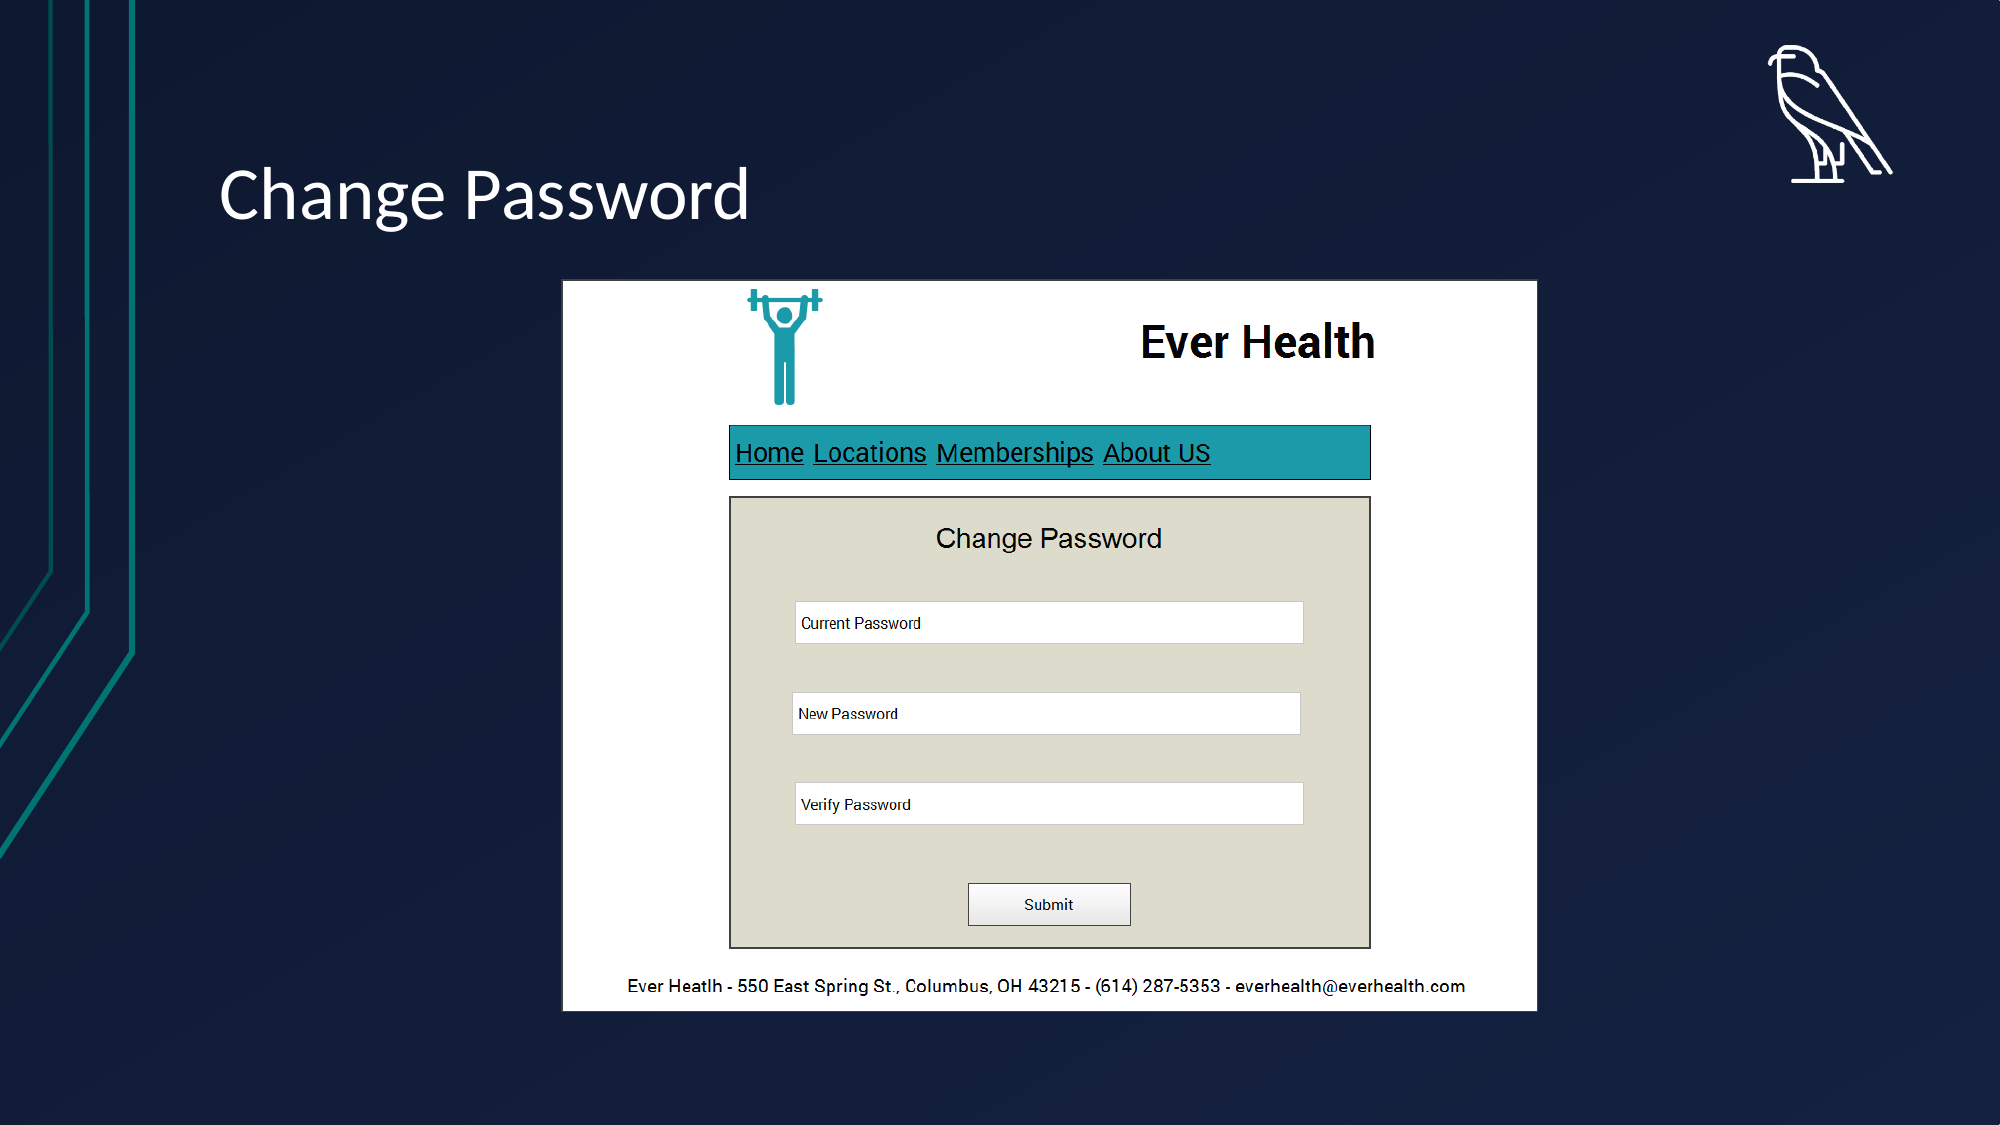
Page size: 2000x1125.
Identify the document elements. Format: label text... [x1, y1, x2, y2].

picture [1761, 44, 1900, 183]
title Change Password [199, 45, 1900, 246]
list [561, 278, 1538, 1012]
